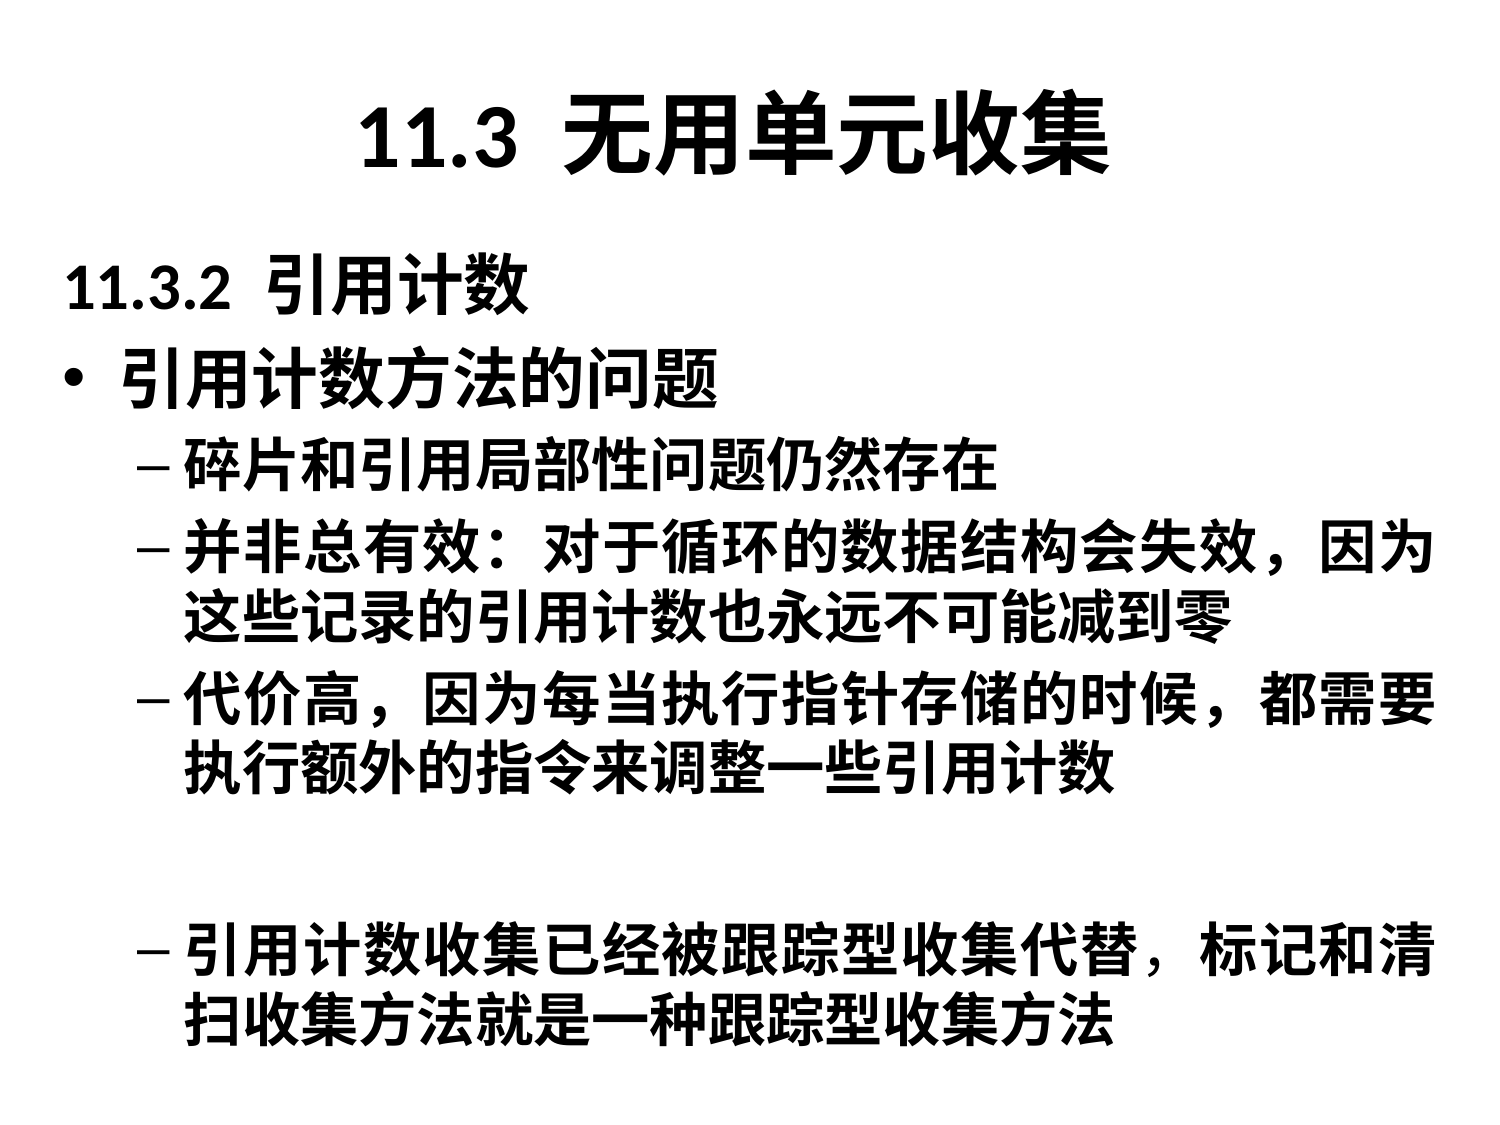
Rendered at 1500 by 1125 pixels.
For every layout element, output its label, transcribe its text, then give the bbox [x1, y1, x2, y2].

title 11.3 无用单元收集 [50, 37, 1438, 225]
list 11.3.2 引用计数 引用计数方法的问题 碎片和引用局部性问题仍然存在 并非总有效：对于循环的数据结构会失效，因为这些记录的引用计数也永远不可能减到零 代价高，因为每当执行指针存储的时候，都需要执行额外的指令来调整一些引用计数 引用计数收集已经被跟踪型收集代替，标记和清扫收集方法就是一种跟踪型收集方法 [47, 235, 1452, 1063]
